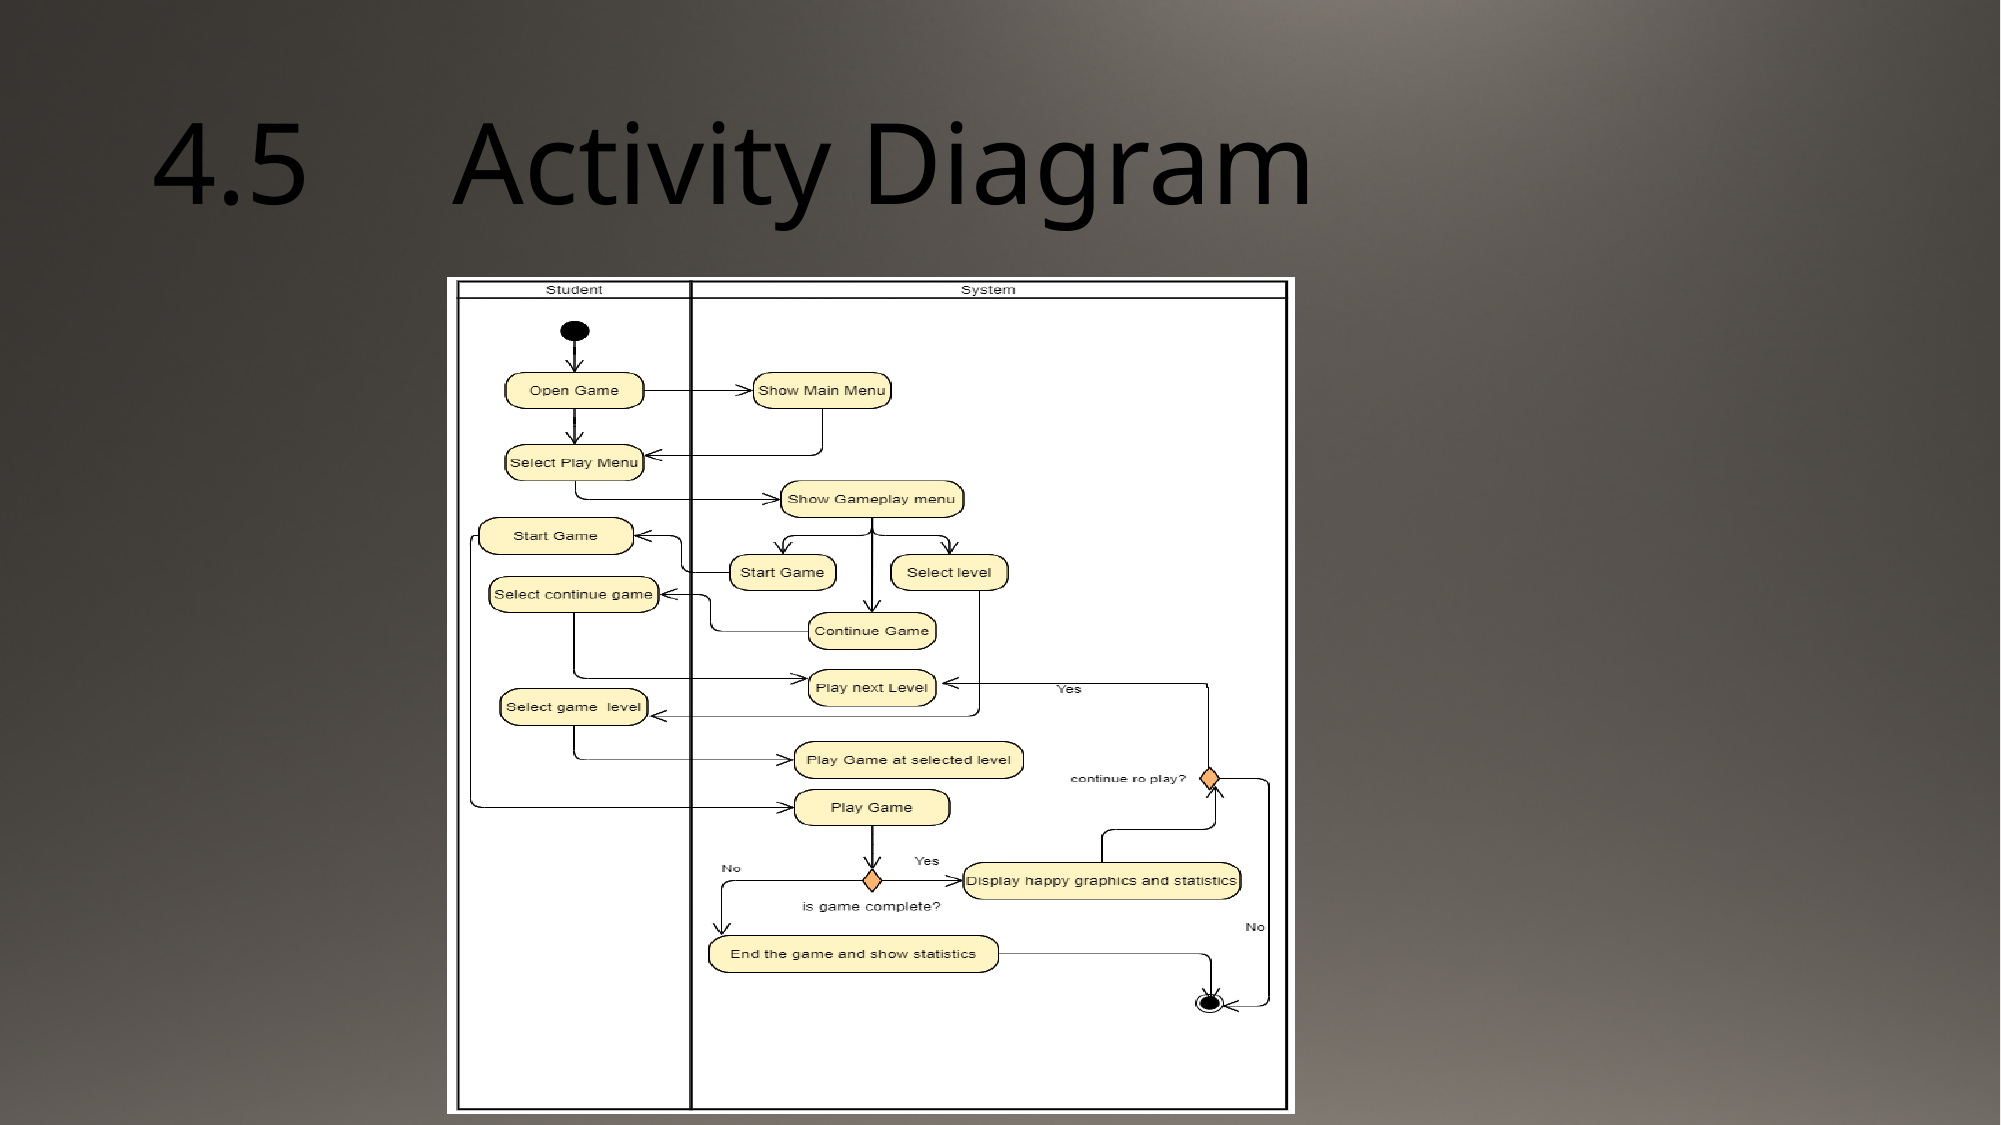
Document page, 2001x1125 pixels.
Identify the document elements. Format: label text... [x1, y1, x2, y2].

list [447, 277, 1295, 1114]
title 4.5 Activity Diagram [137, 59, 1863, 278]
picture [0, 0, 2001, 1125]
